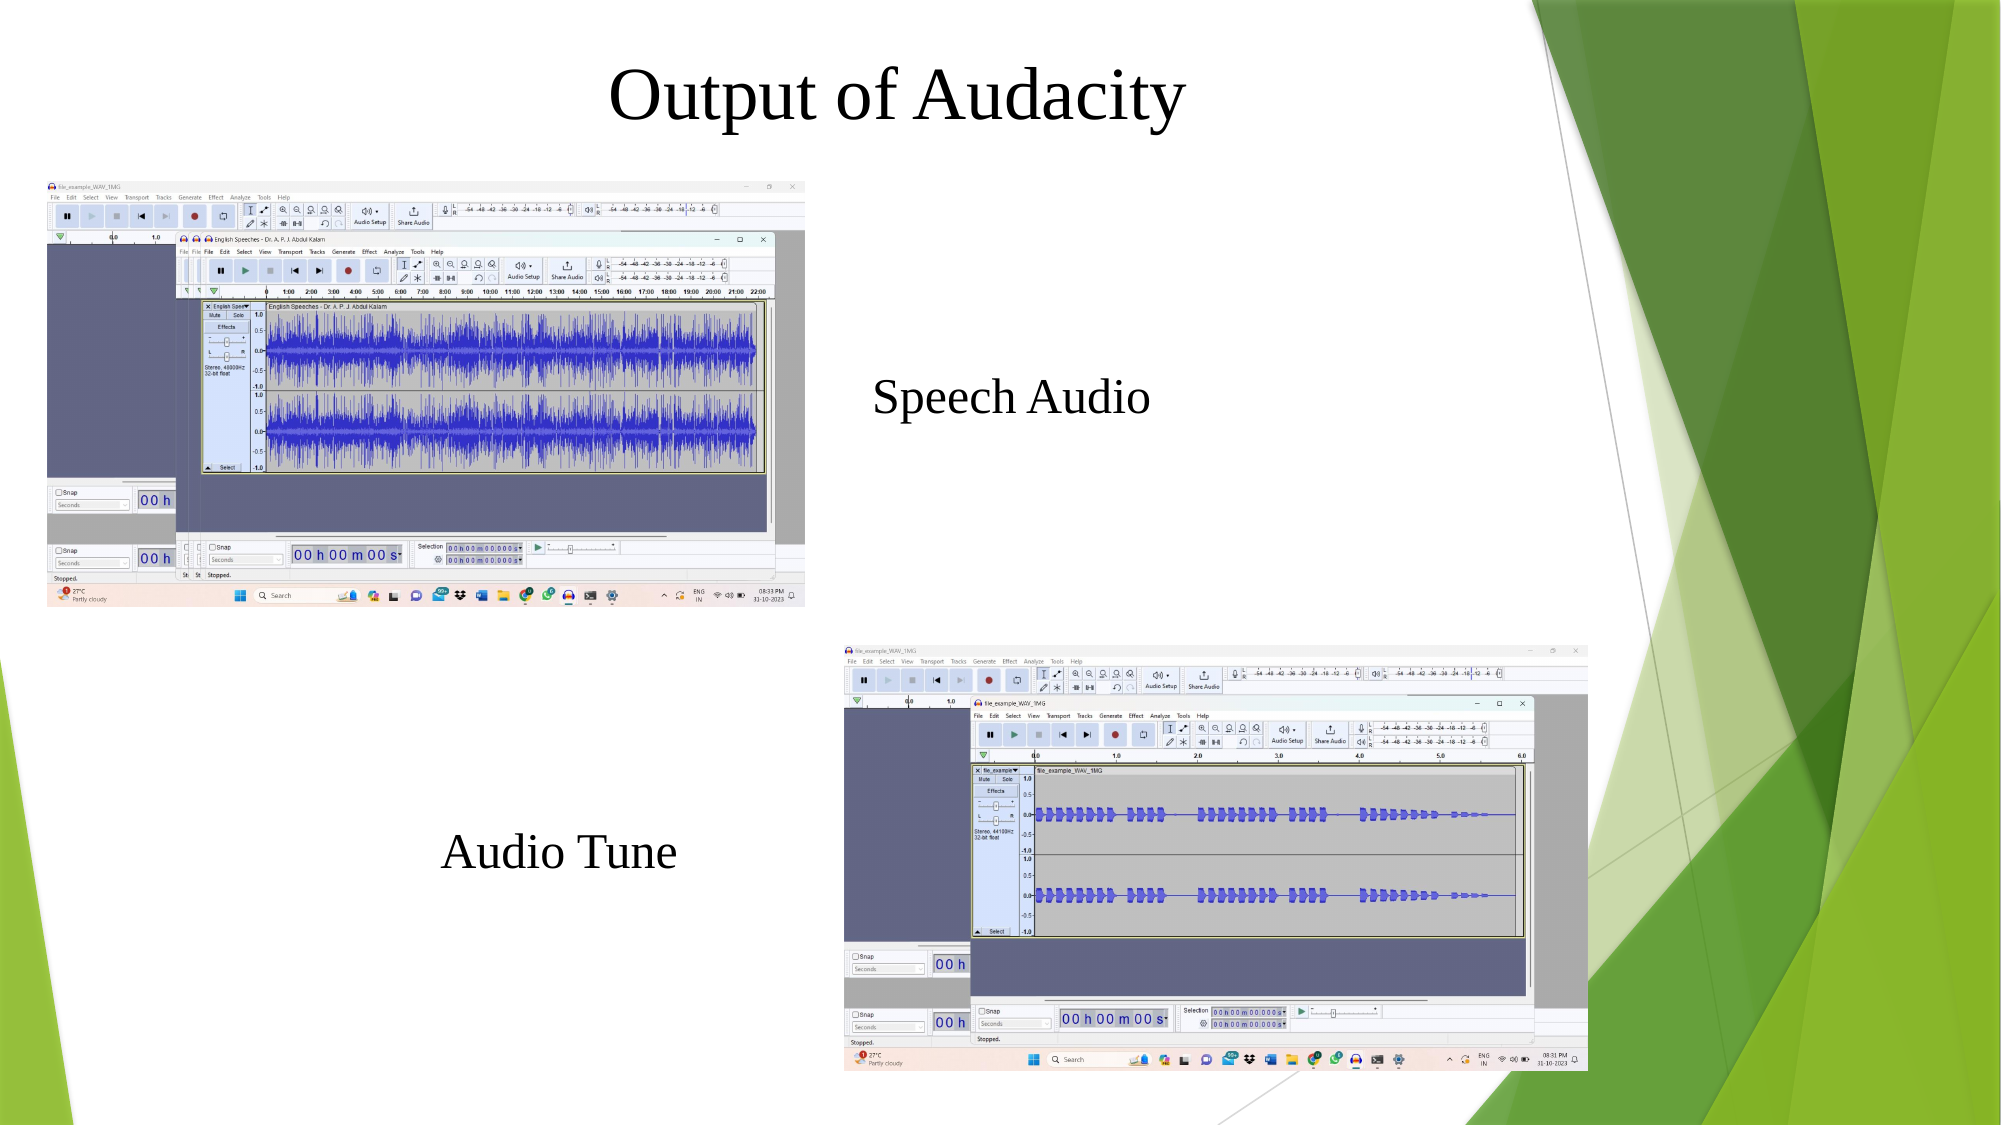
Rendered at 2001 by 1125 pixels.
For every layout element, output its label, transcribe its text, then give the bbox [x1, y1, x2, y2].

text_box Audio Tune [425, 810, 701, 886]
picture [843, 644, 1589, 1071]
text_box Speech Audio [857, 356, 1240, 431]
picture [46, 180, 805, 608]
text_box Output of Audacity [594, 37, 1295, 142]
